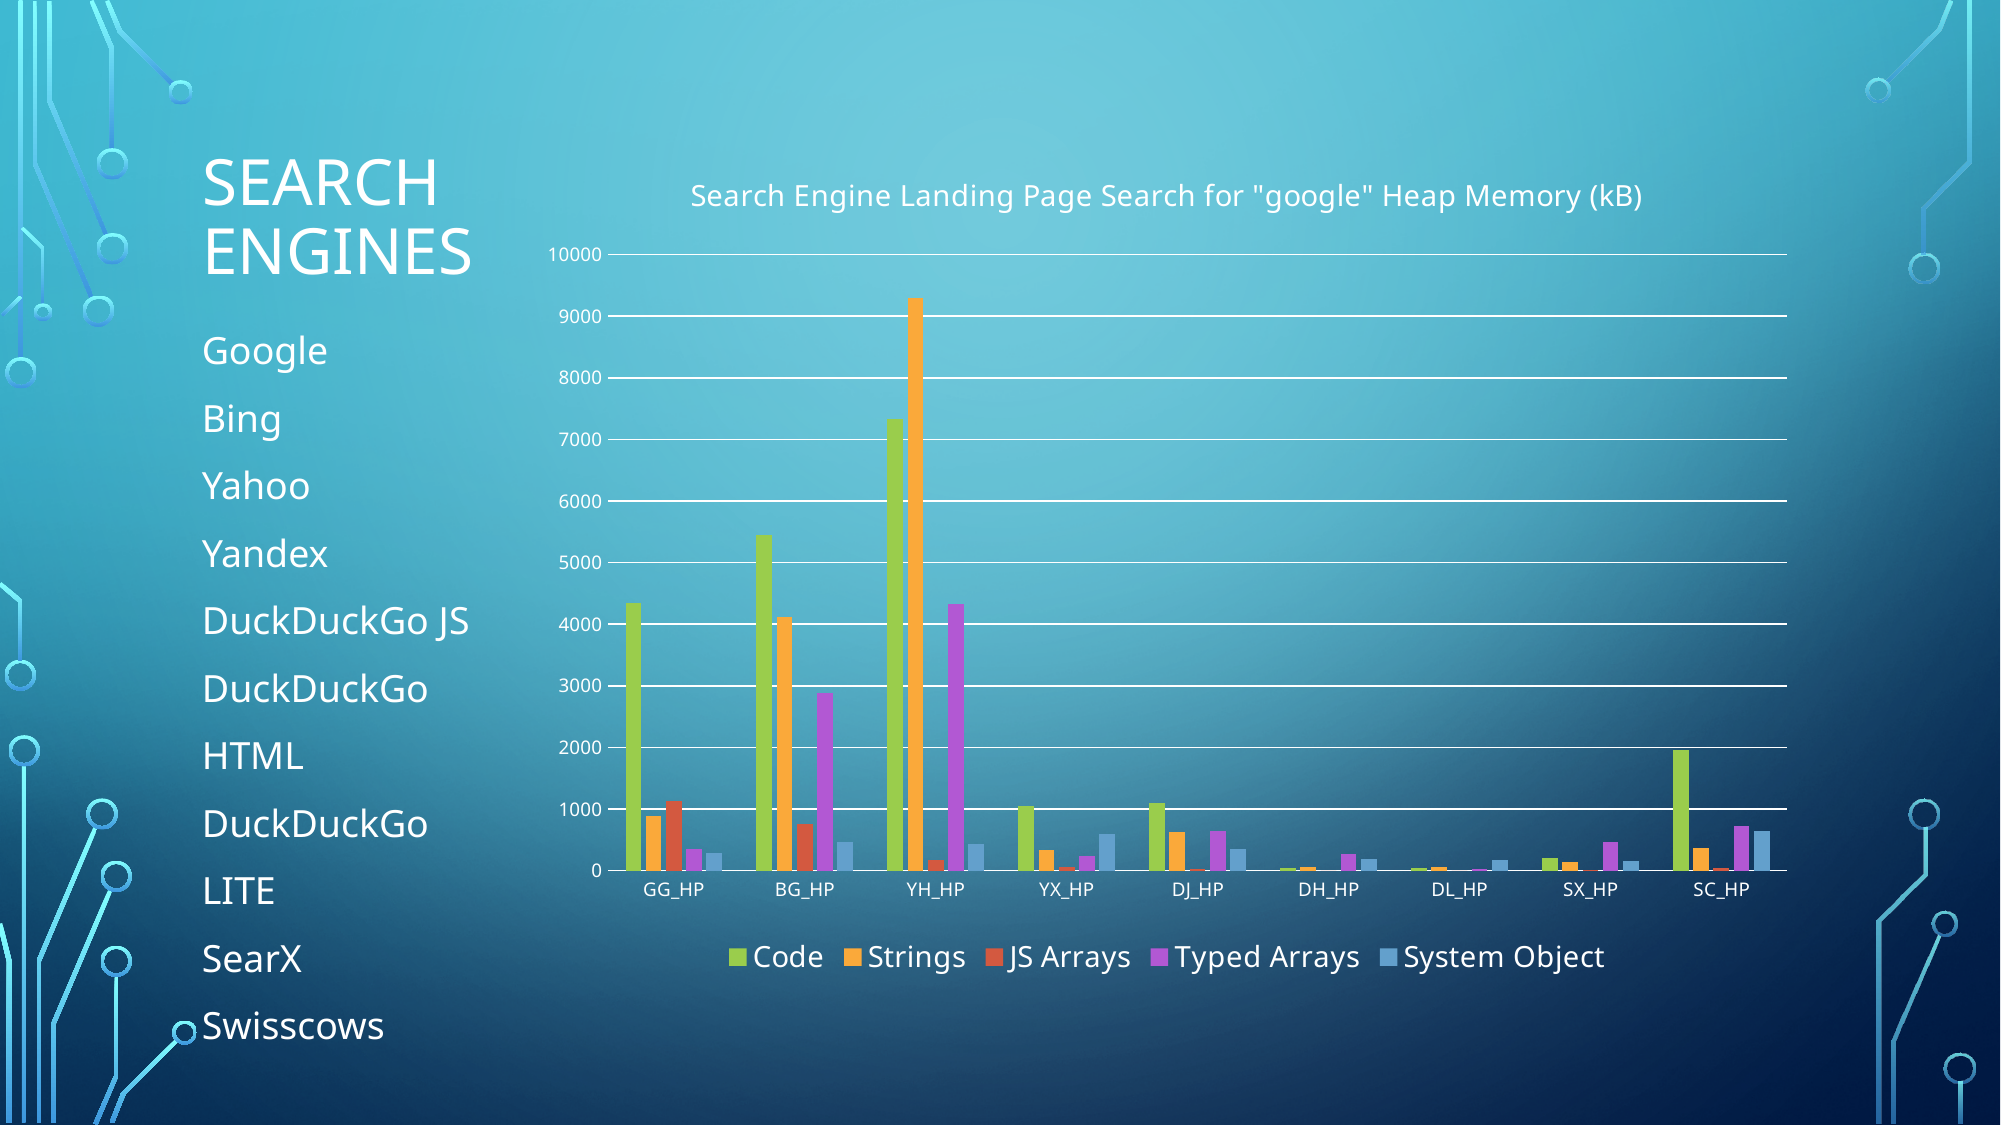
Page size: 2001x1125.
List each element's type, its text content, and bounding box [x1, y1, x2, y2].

title Search Engines [187, 141, 521, 297]
chart [521, 141, 1813, 984]
text_box Google Bing Yahoo Yandex DuckDuckGo JS DuckDuckGo HTML DuckDuckGo LITE SearX Swisscows [187, 297, 522, 1055]
